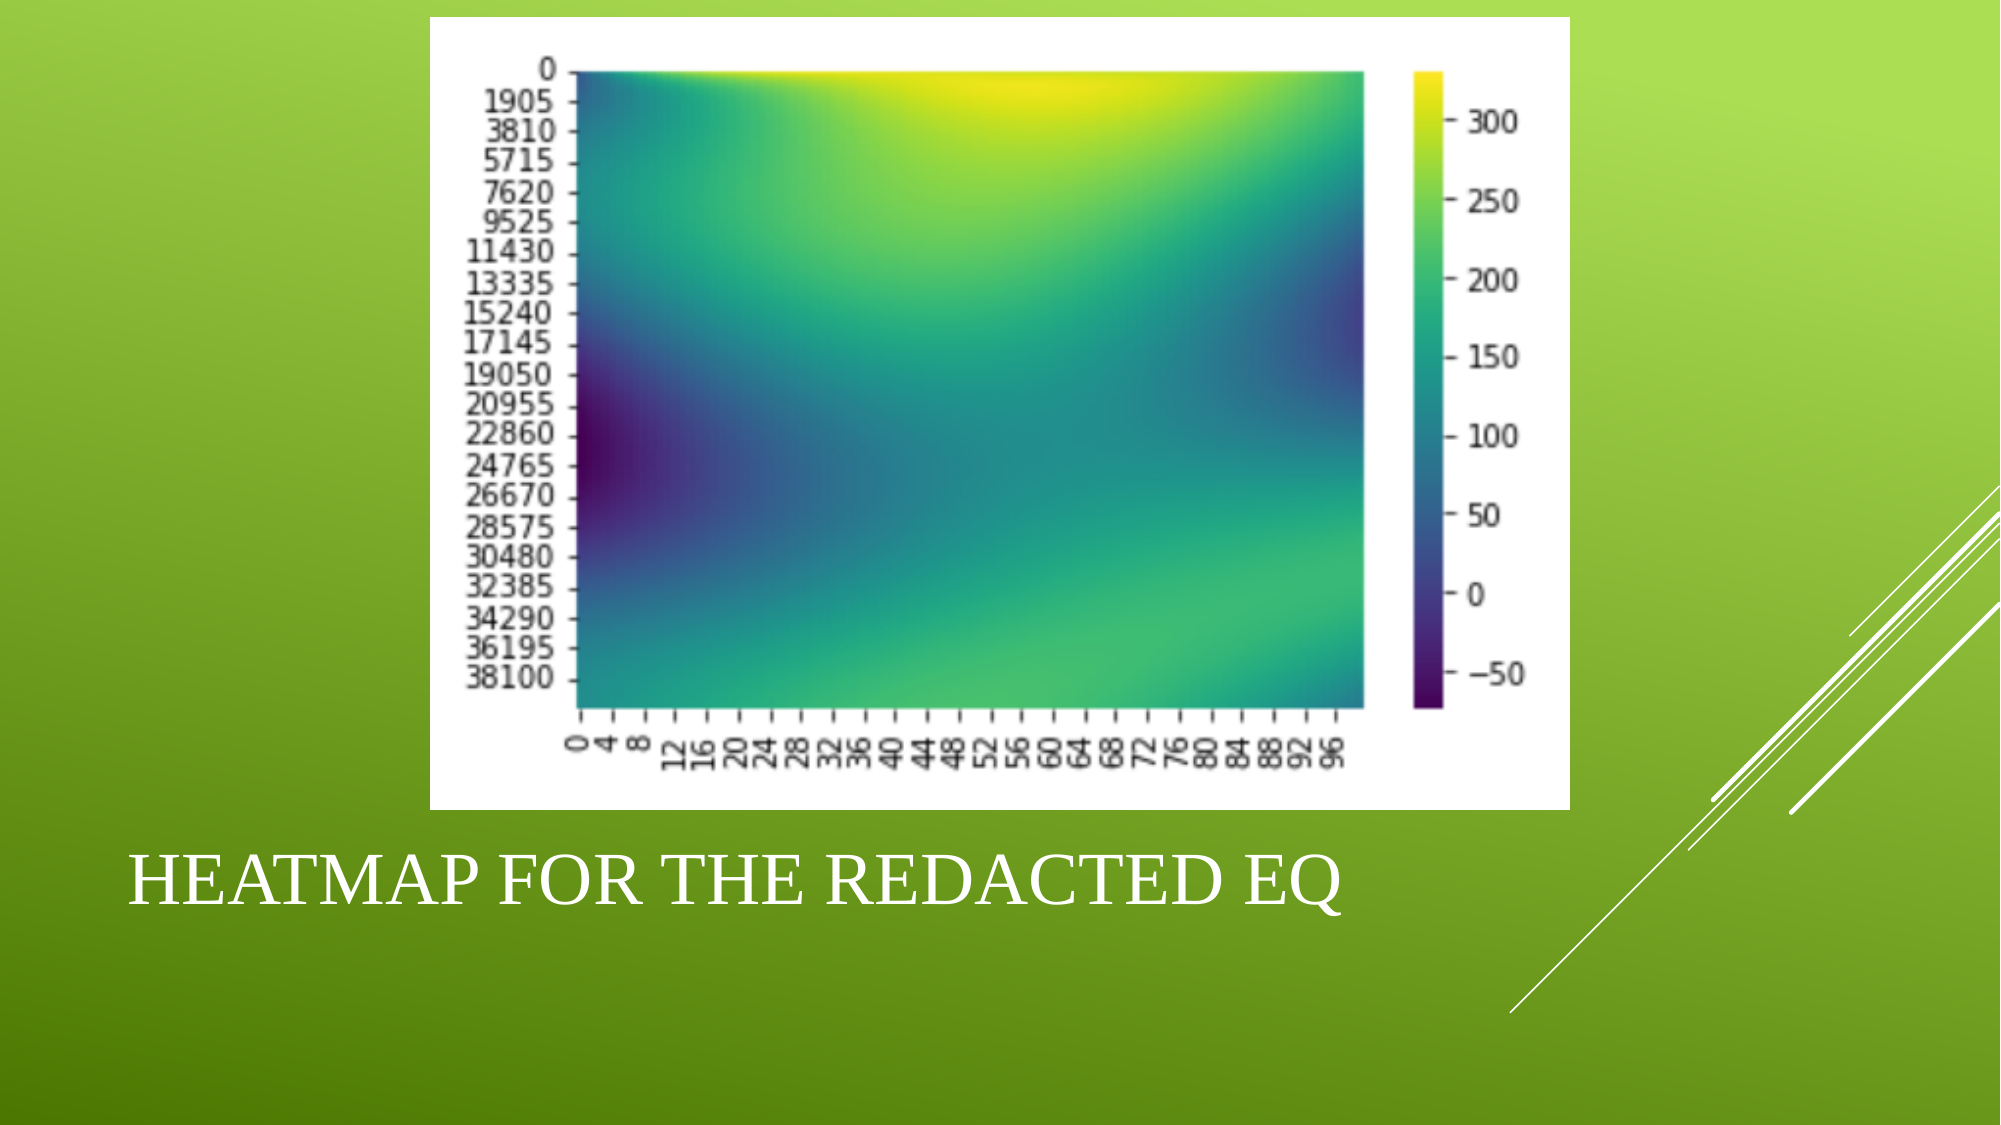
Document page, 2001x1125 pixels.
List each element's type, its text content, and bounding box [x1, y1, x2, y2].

picture [430, 17, 1570, 811]
title Heatmap for the redacted eq [112, 750, 1513, 999]
